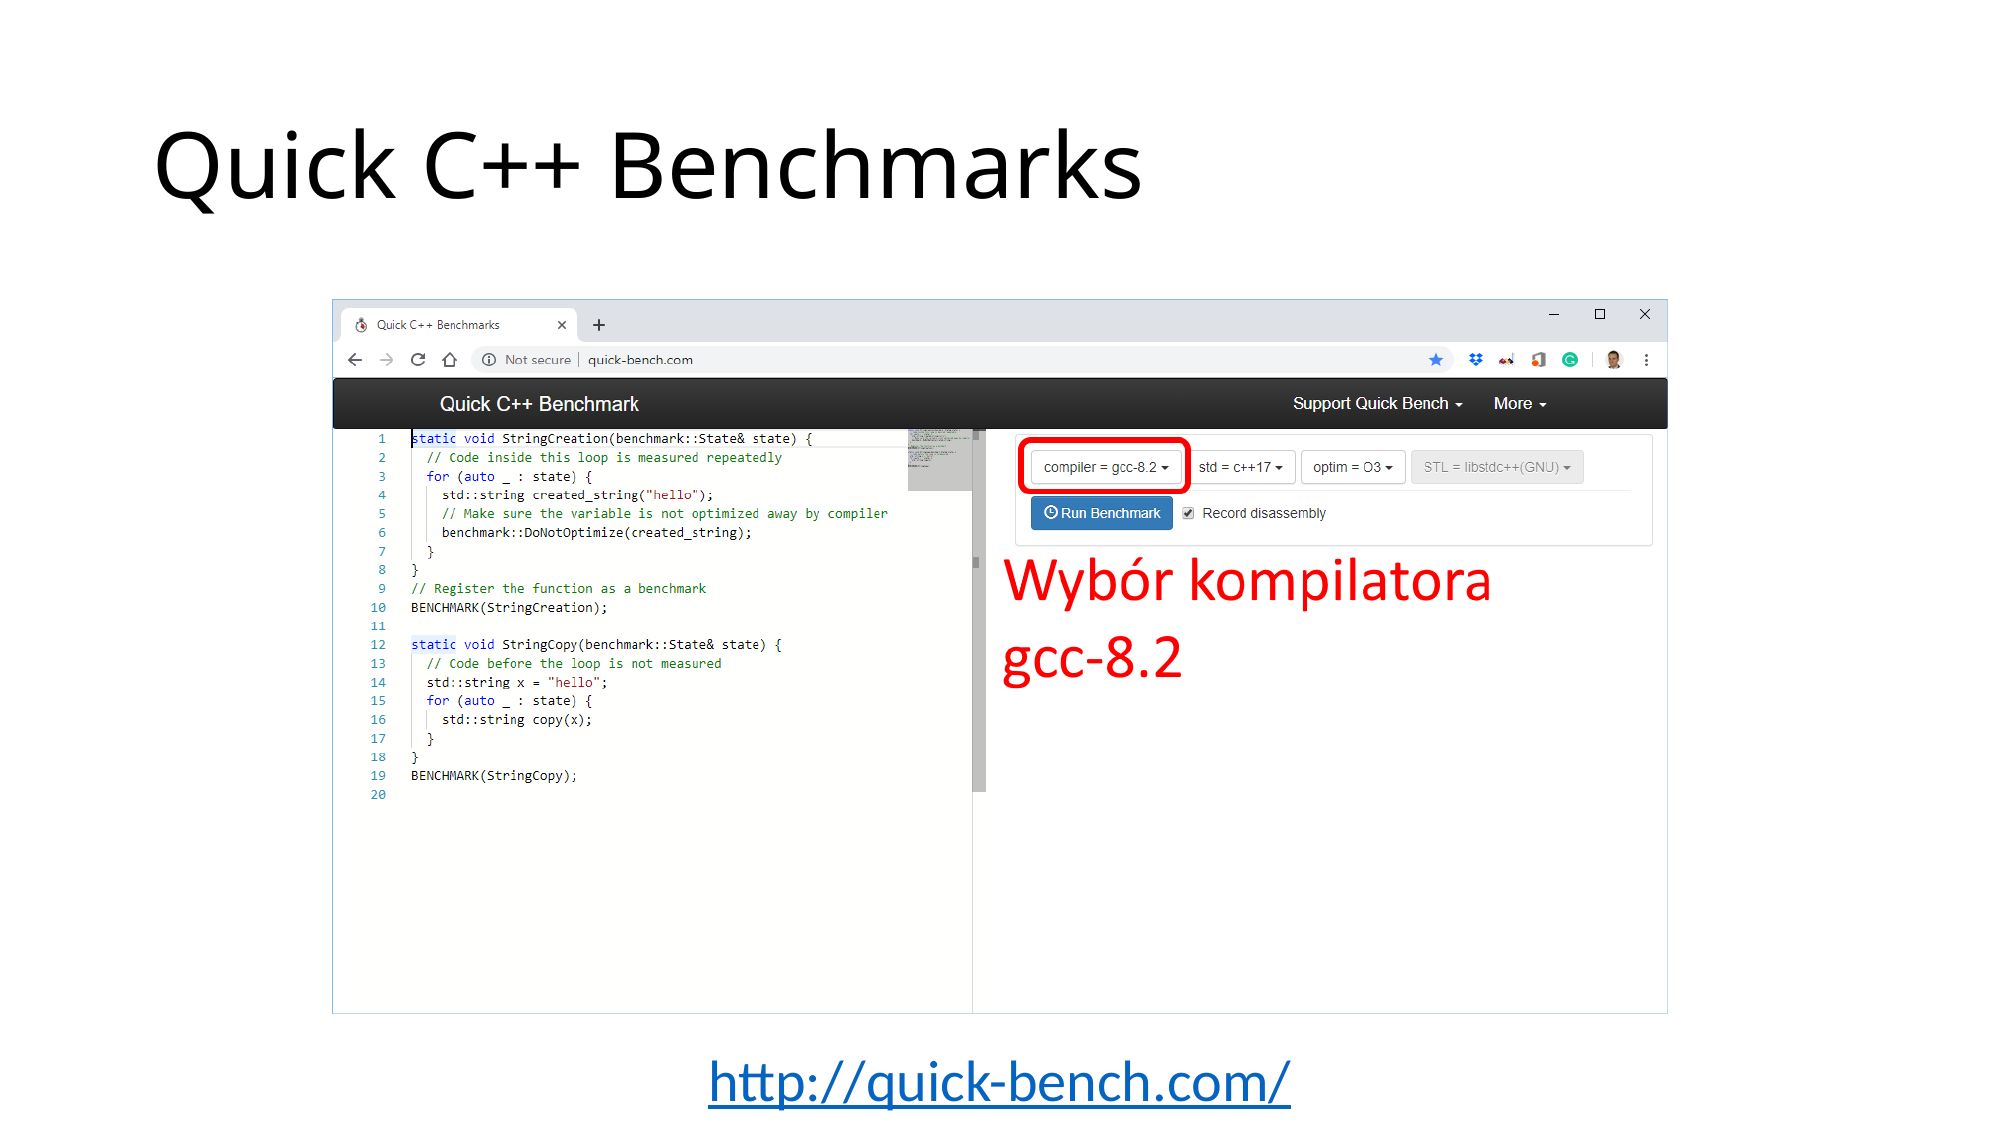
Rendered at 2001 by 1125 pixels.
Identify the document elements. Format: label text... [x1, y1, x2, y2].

text_box http://quick-bench.com/ [137, 1035, 1863, 1121]
title Quick C++ Benchmarks [137, 59, 1863, 278]
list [332, 299, 1668, 1014]
